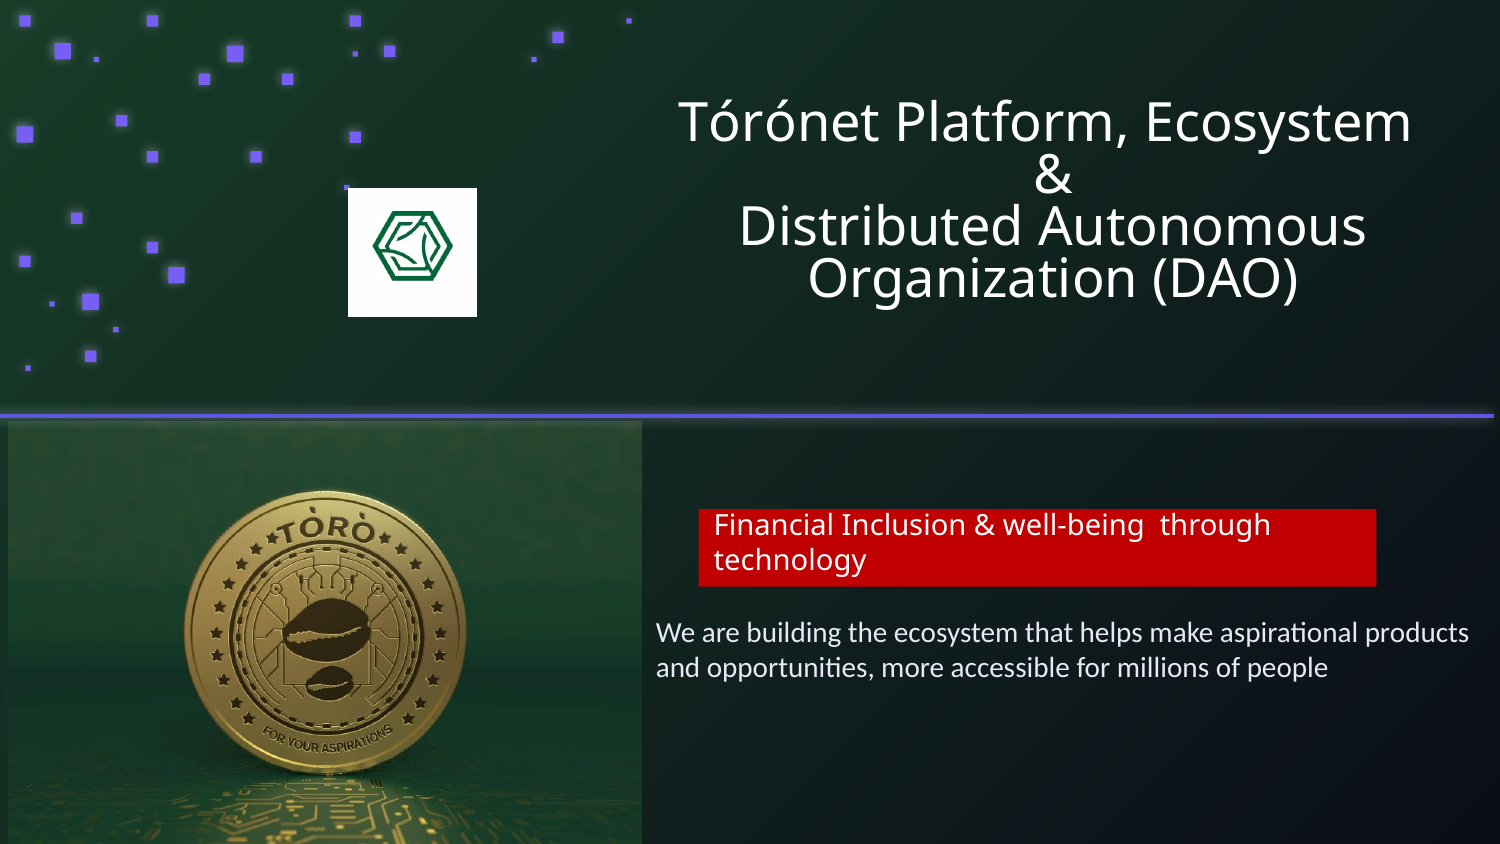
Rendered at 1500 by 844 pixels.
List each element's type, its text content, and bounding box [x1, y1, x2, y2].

text_box [698, 509, 1377, 520]
subtitle Financial Inclusion & well-being through technology [698, 520, 1401, 563]
text_box We are building the ecosystem that helps make aspirational products and opportunities, more accessible for millions of people [646, 606, 1492, 691]
title Tórónet Platform, Ecosystem & Distributed Autonomous Organization (DAO) [583, 108, 1500, 299]
text_box [698, 563, 1377, 587]
picture [7, 421, 642, 844]
picture [348, 188, 478, 317]
